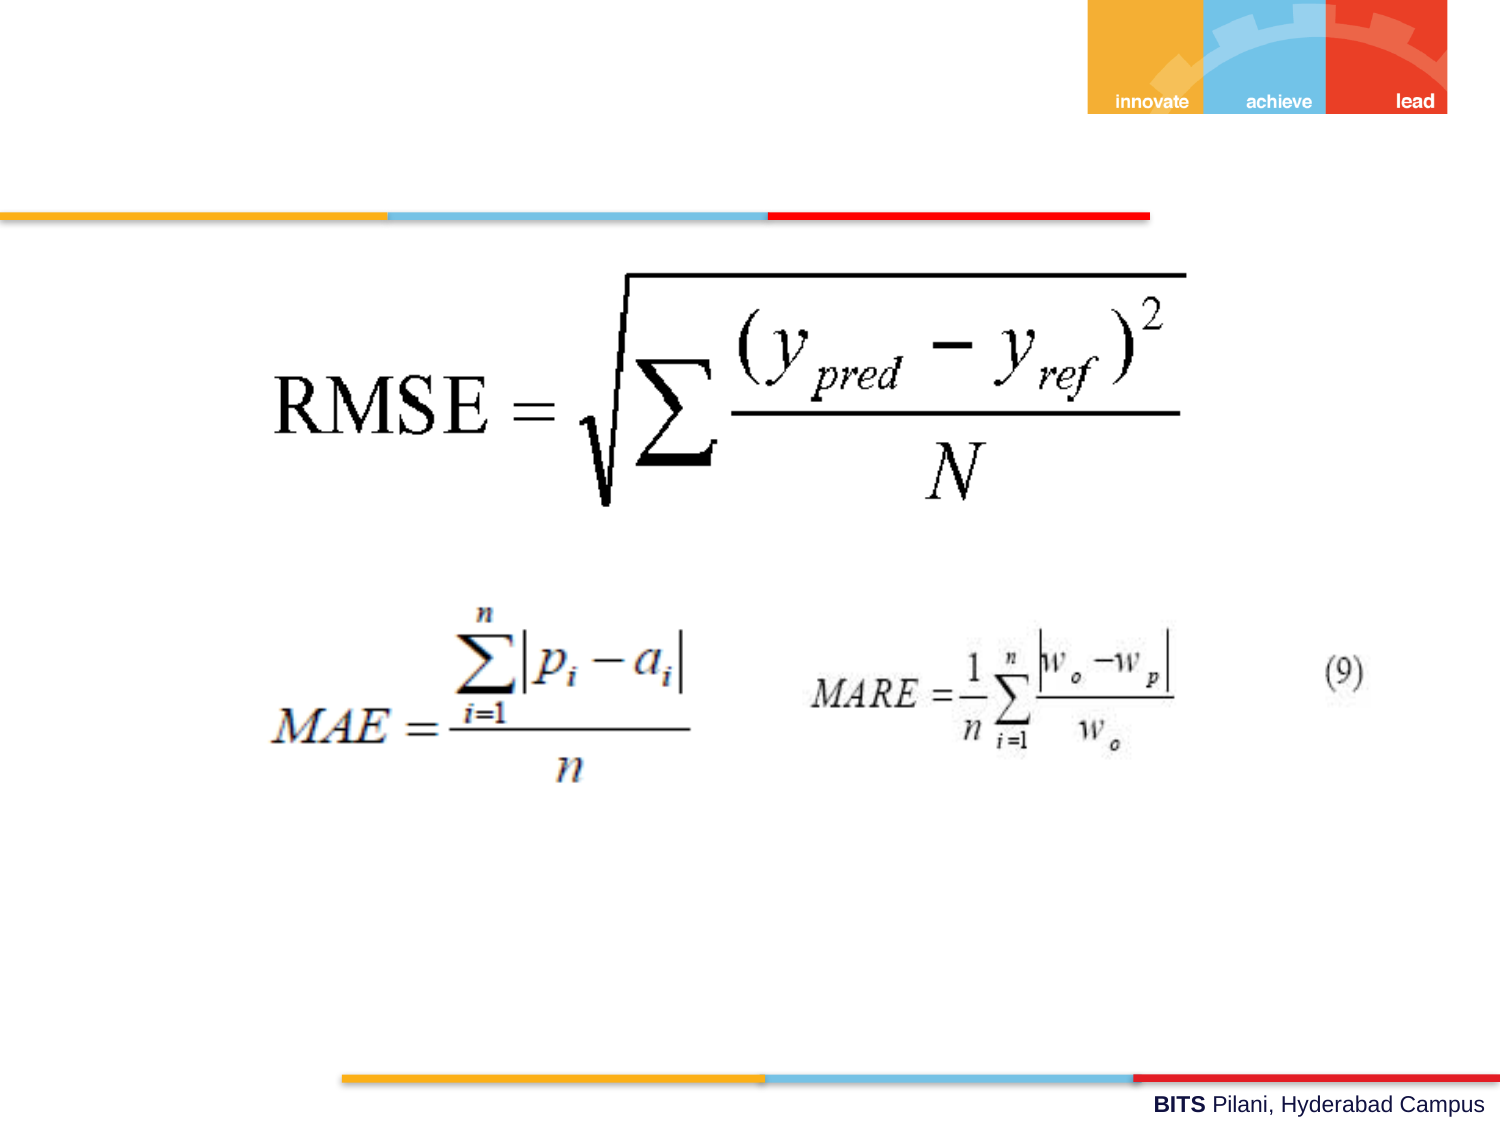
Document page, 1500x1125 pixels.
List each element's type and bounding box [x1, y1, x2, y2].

list [241, 564, 810, 848]
picture [773, 585, 1412, 773]
list [159, 231, 1268, 565]
picture [1087, 0, 1448, 114]
